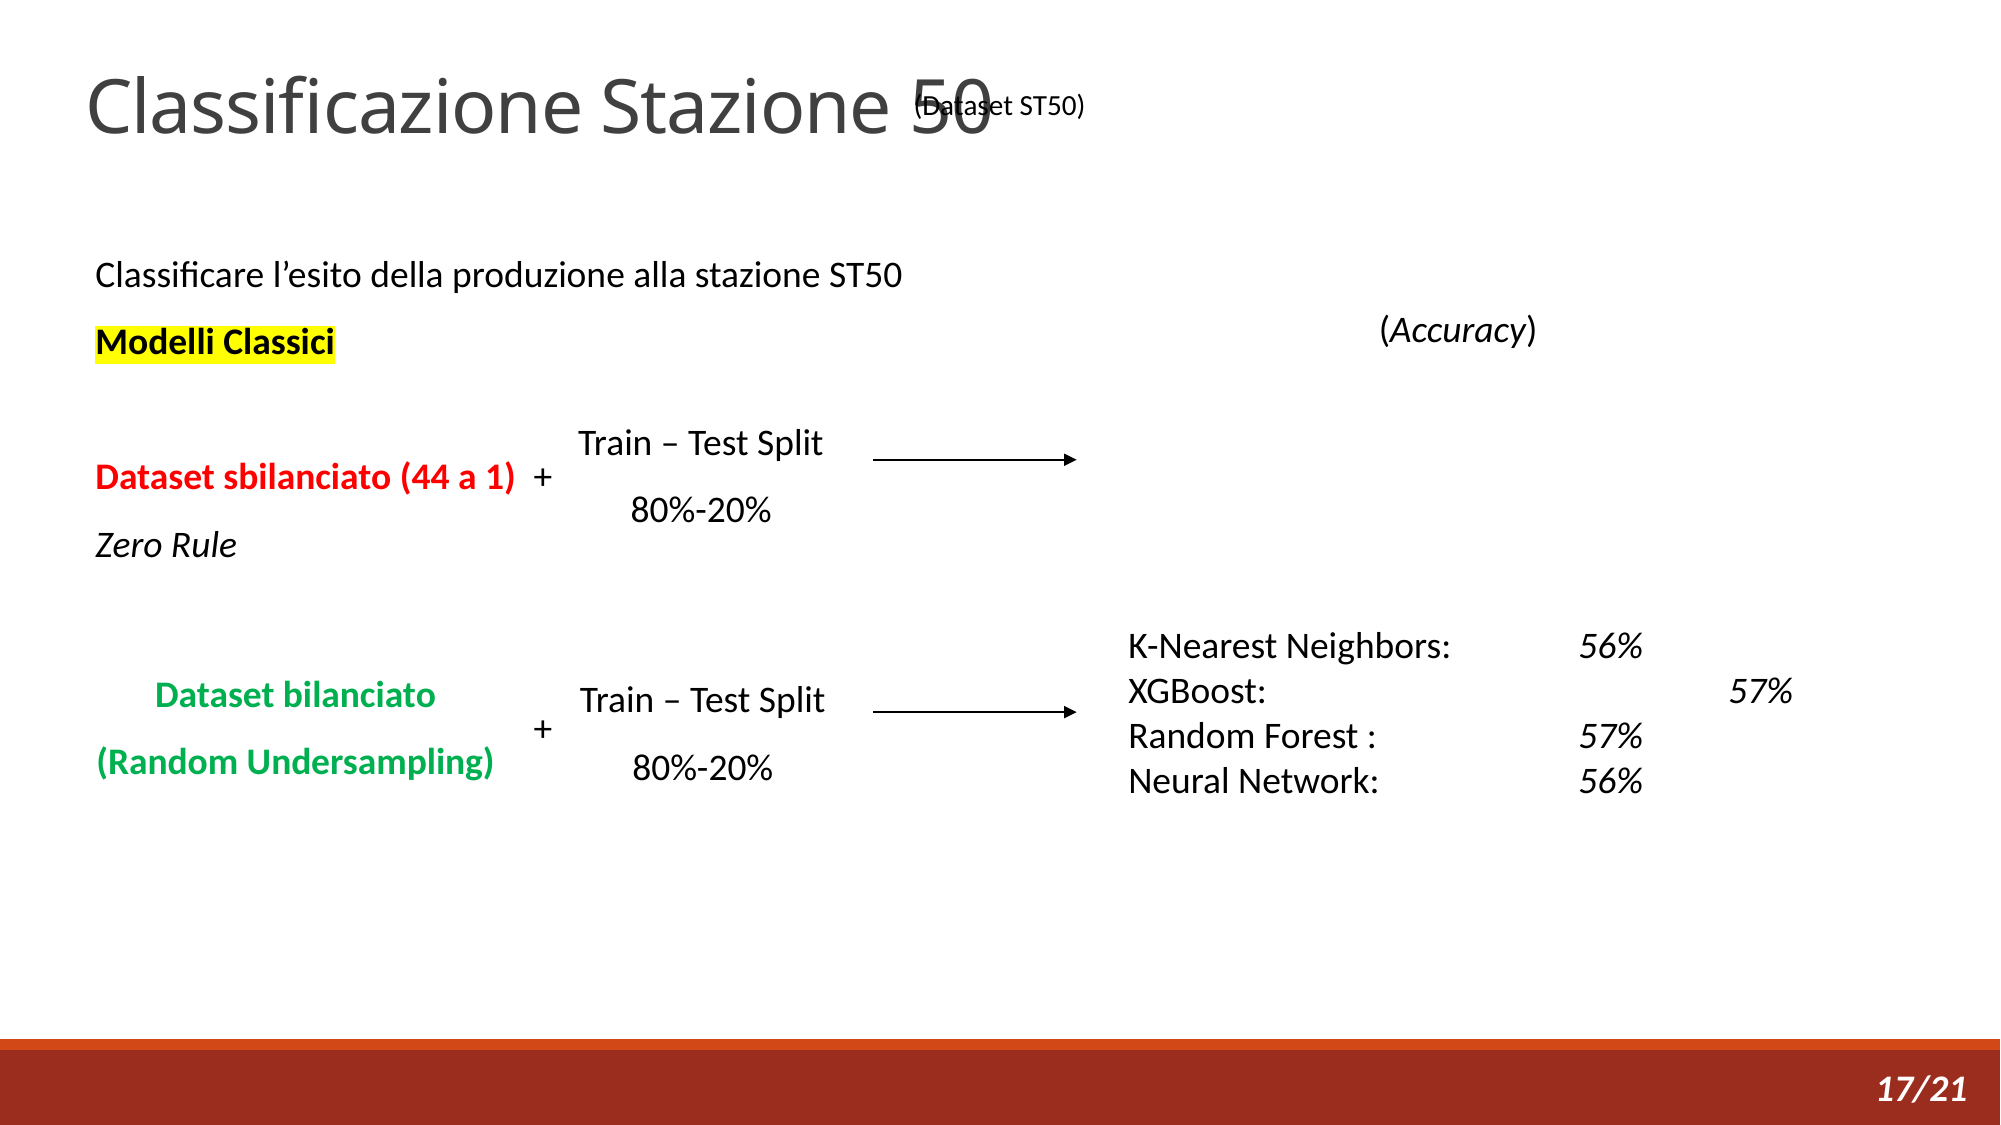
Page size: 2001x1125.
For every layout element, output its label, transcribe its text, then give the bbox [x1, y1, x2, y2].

text_box (Dataset ST50) [898, 79, 1101, 129]
text_box K-Nearest Neighbors: 56% XGBoost: 57% Random Forest : 57% Neural Network: 56% [1113, 613, 1808, 809]
text_box Classificare l’esito della produzione alla stazione ST50 Modelli Classici Dataset sbilanciato (44 a 1) + Zero Rule [80, 219, 1943, 640]
text_box + [519, 673, 561, 757]
text_box Train – Test Split 80%-20% [560, 387, 842, 538]
text_box Train – Test Split 80%-20% [562, 645, 843, 795]
title Classificazione Stazione 50 [70, 41, 1721, 157]
text_box Dataset bilanciato (Random Undersampling) [80, 639, 511, 790]
text_box (Accuracy) [1363, 297, 1558, 357]
text_box 17/21 [1860, 1056, 1983, 1116]
